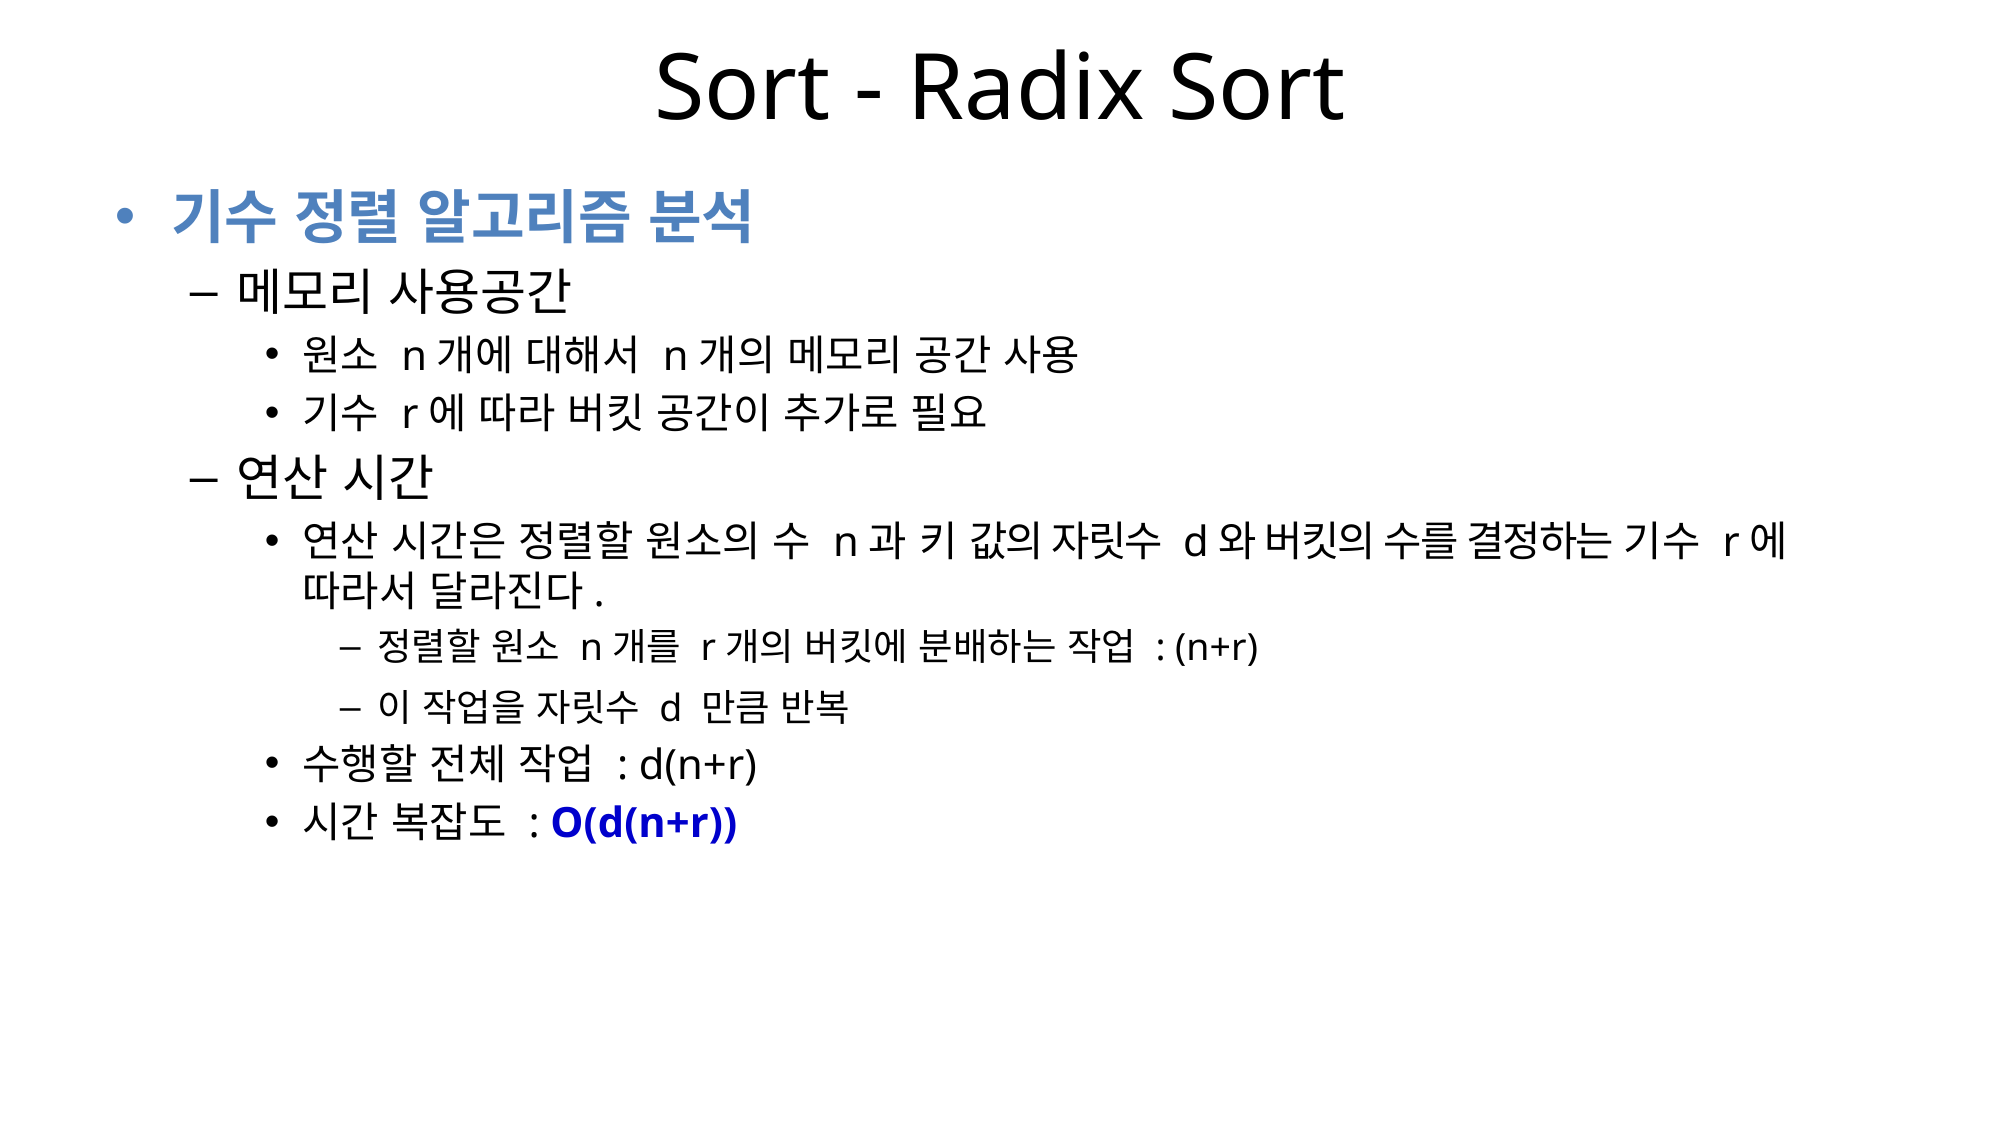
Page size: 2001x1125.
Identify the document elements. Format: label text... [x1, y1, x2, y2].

list 기수 정렬 알고리즘 분석 메모리 사용공간 원소 n개에 대해서 n개의 메모리 공간 사용 기수 r에 따라 버킷 공간이 추가로 필요 연산 시간 연산 시간은 정렬할 원소의 수 n과 키 값의 자릿수 d와 버킷의 수를 결정하는 기수 r에 따라서 달라진다. 정렬할 원소 n개를 r개의 버킷에 분배하는 작업 : (n+r) 이 작업을 자릿수 d 만큼 반복 수행할 전체 작업 : d(n+r) 시간 복잡도 : O(d(n+r)) [99, 172, 1900, 1024]
title Sort - Radix Sort [99, 19, 1900, 147]
